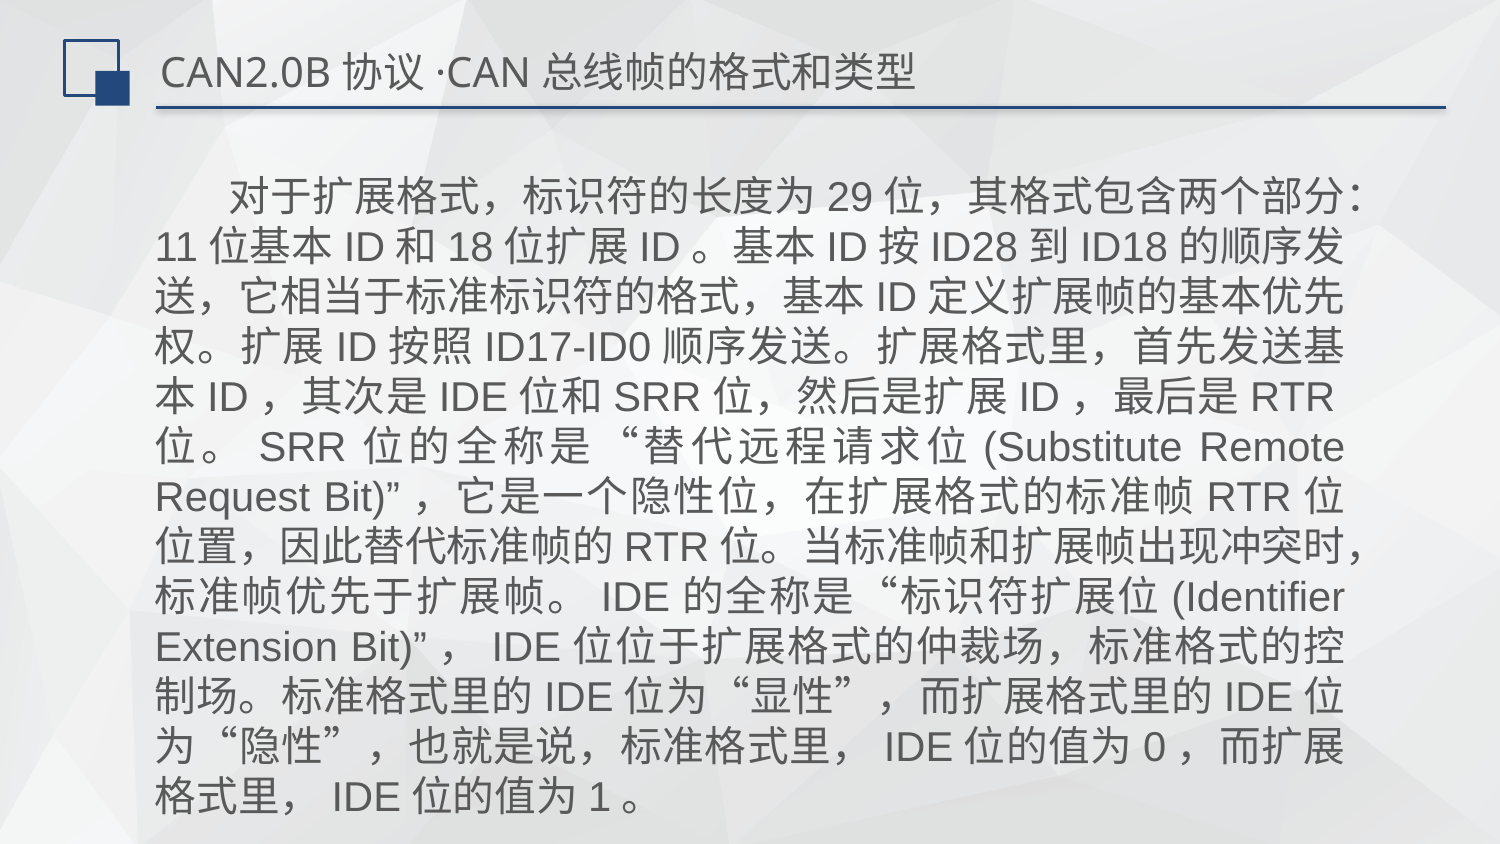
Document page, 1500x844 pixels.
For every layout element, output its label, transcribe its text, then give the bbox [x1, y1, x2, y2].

text_box 对于扩展格式，标识符的长度为29位，其格式包含两个部分：11位基本ID和18位扩展ID。基本ID按ID28到ID18的顺序发送，它相当于标准标识符的格式，基本ID定义扩展帧的基本优先权。扩展ID按照ID17-ID0顺序发送。扩展格式里，首先发送基本ID，其次是IDE位和SRR位，然后是扩展ID，最后是RTR位。SRR位的全称是“替代远程请求位(Substitute Remote Request Bit)”，它是一个隐性位，在扩展格式的标准帧RTR位位置，因此替代标准帧的RTR位。当标准帧和扩展帧出现冲突时，标准帧优先于扩展帧。IDE的全称是“标识符扩展位(Identifier Extension Bit)”，IDE位位于扩展格式的仲裁场，标准格式的控制场。标准格式里的IDE位为“显性”，而扩展格式里的IDE位为“隐性”，也就是说，标准格式里，IDE位的值为0，而扩展格式里，IDE位的值为1。 [139, 161, 1361, 827]
title CAN2.0B协议·CAN总线帧的格式和类型 [148, 43, 1412, 99]
picture [0, 0, 1500, 844]
